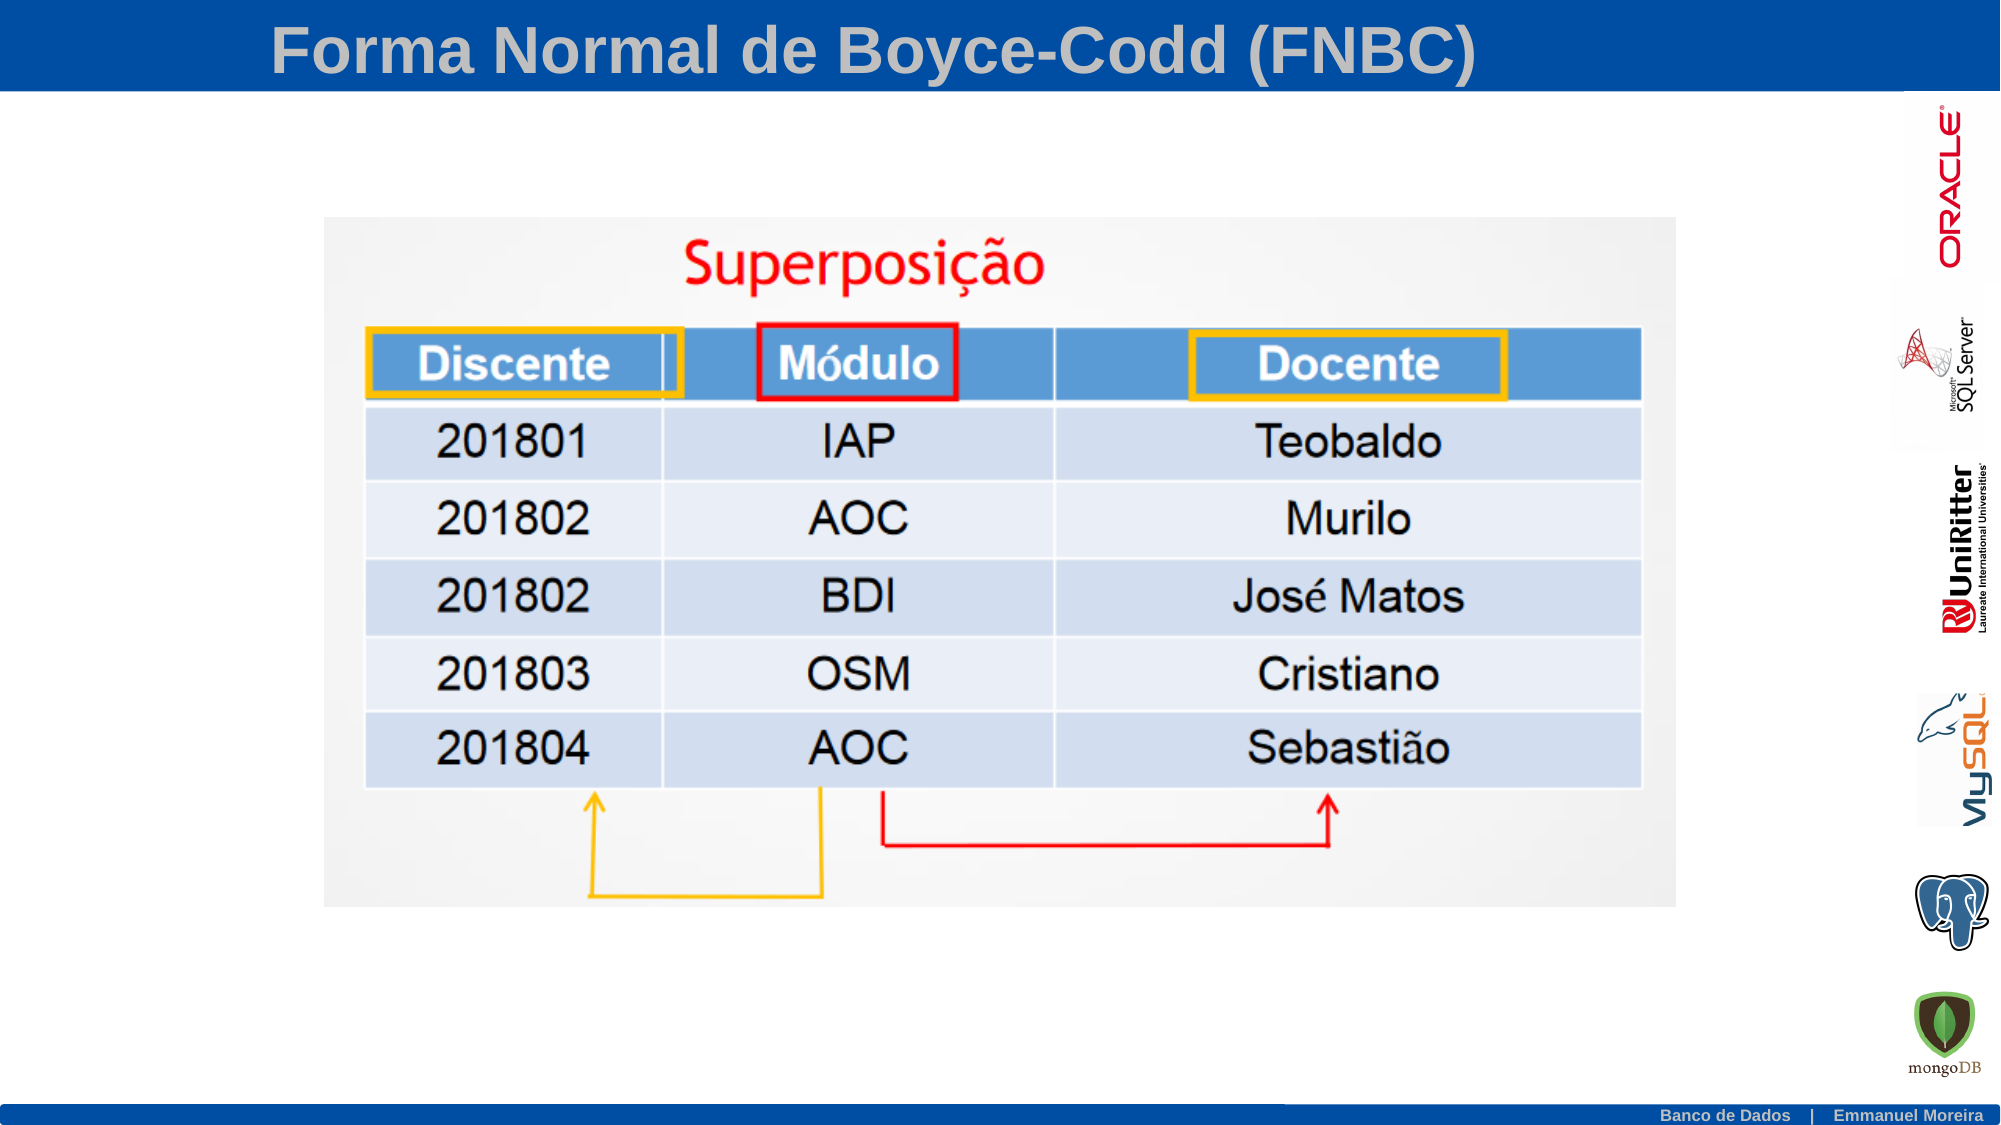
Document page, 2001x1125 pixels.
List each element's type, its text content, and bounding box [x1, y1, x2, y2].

picture [1897, 979, 1992, 1090]
picture [1932, 457, 2000, 644]
picture [1891, 92, 2000, 452]
picture [324, 217, 1676, 908]
picture [1915, 874, 1989, 951]
text_box Forma Normal de Boyce-Codd (FNBC) [256, 0, 1494, 95]
picture [1918, 694, 1992, 826]
